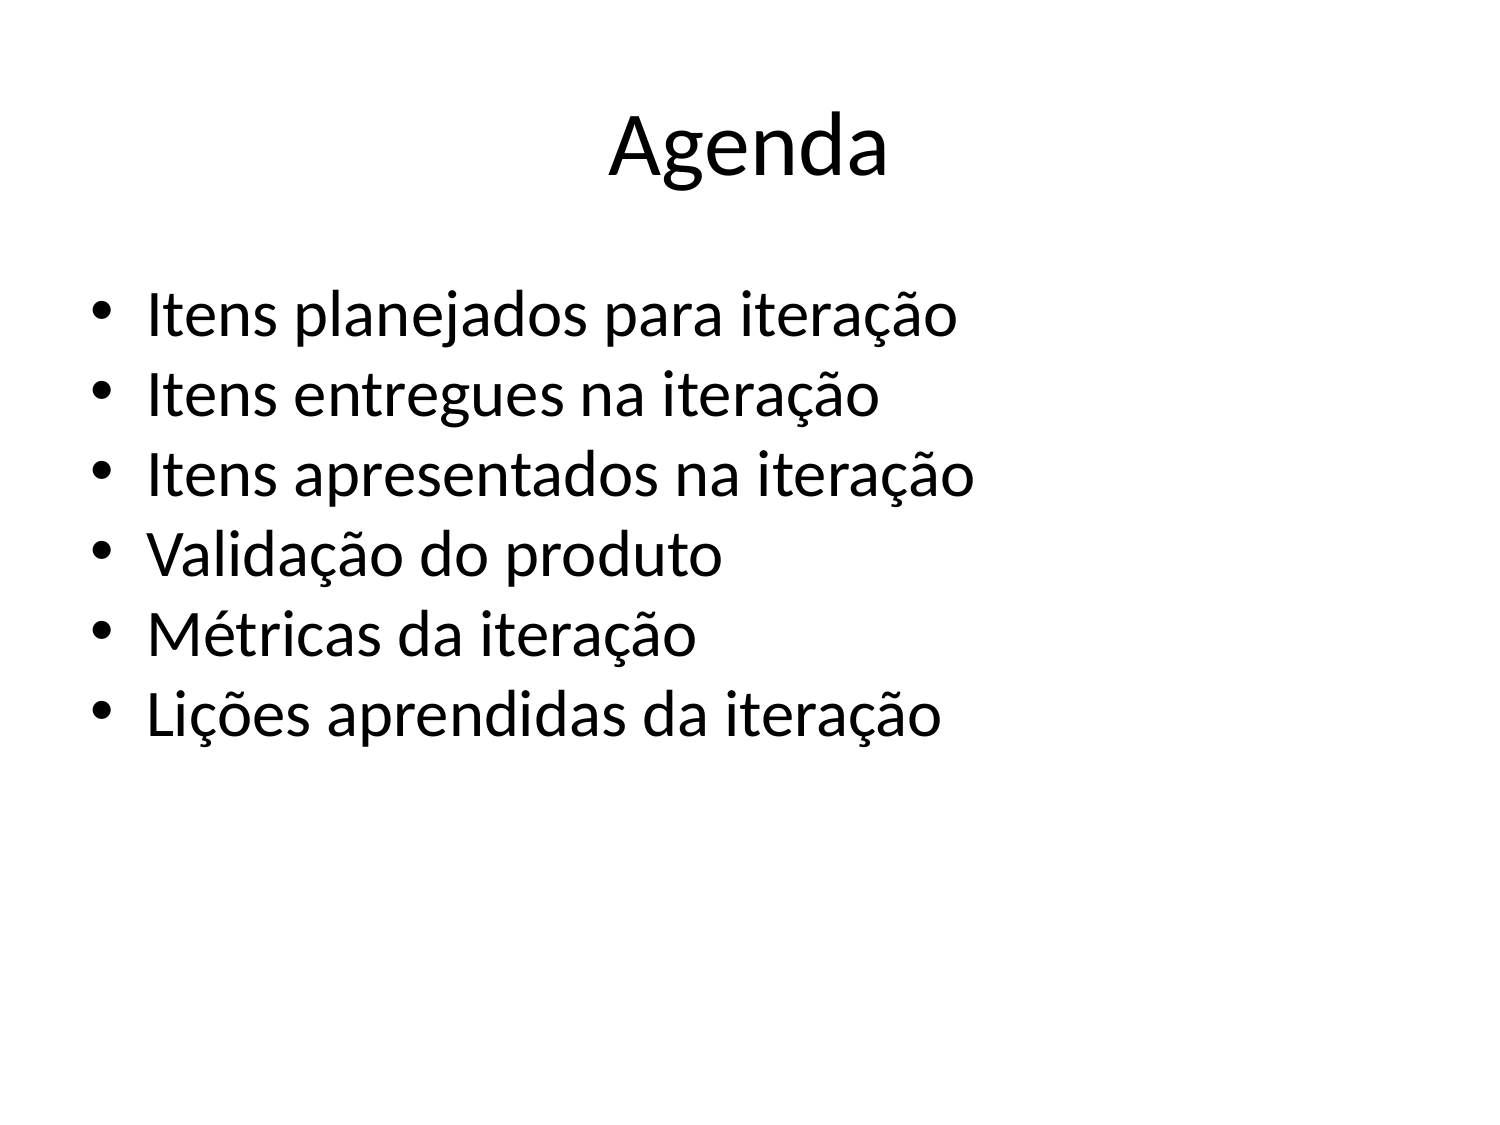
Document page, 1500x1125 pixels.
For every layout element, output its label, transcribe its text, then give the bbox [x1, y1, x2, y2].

text_box Itens planejados para iteração Itens entregues na iteração Itens apresentados na iteração Validação do produto Métricas da iteração Lições aprendidas da iteração [74, 262, 1425, 1005]
text_box Agenda [74, 45, 1425, 233]
